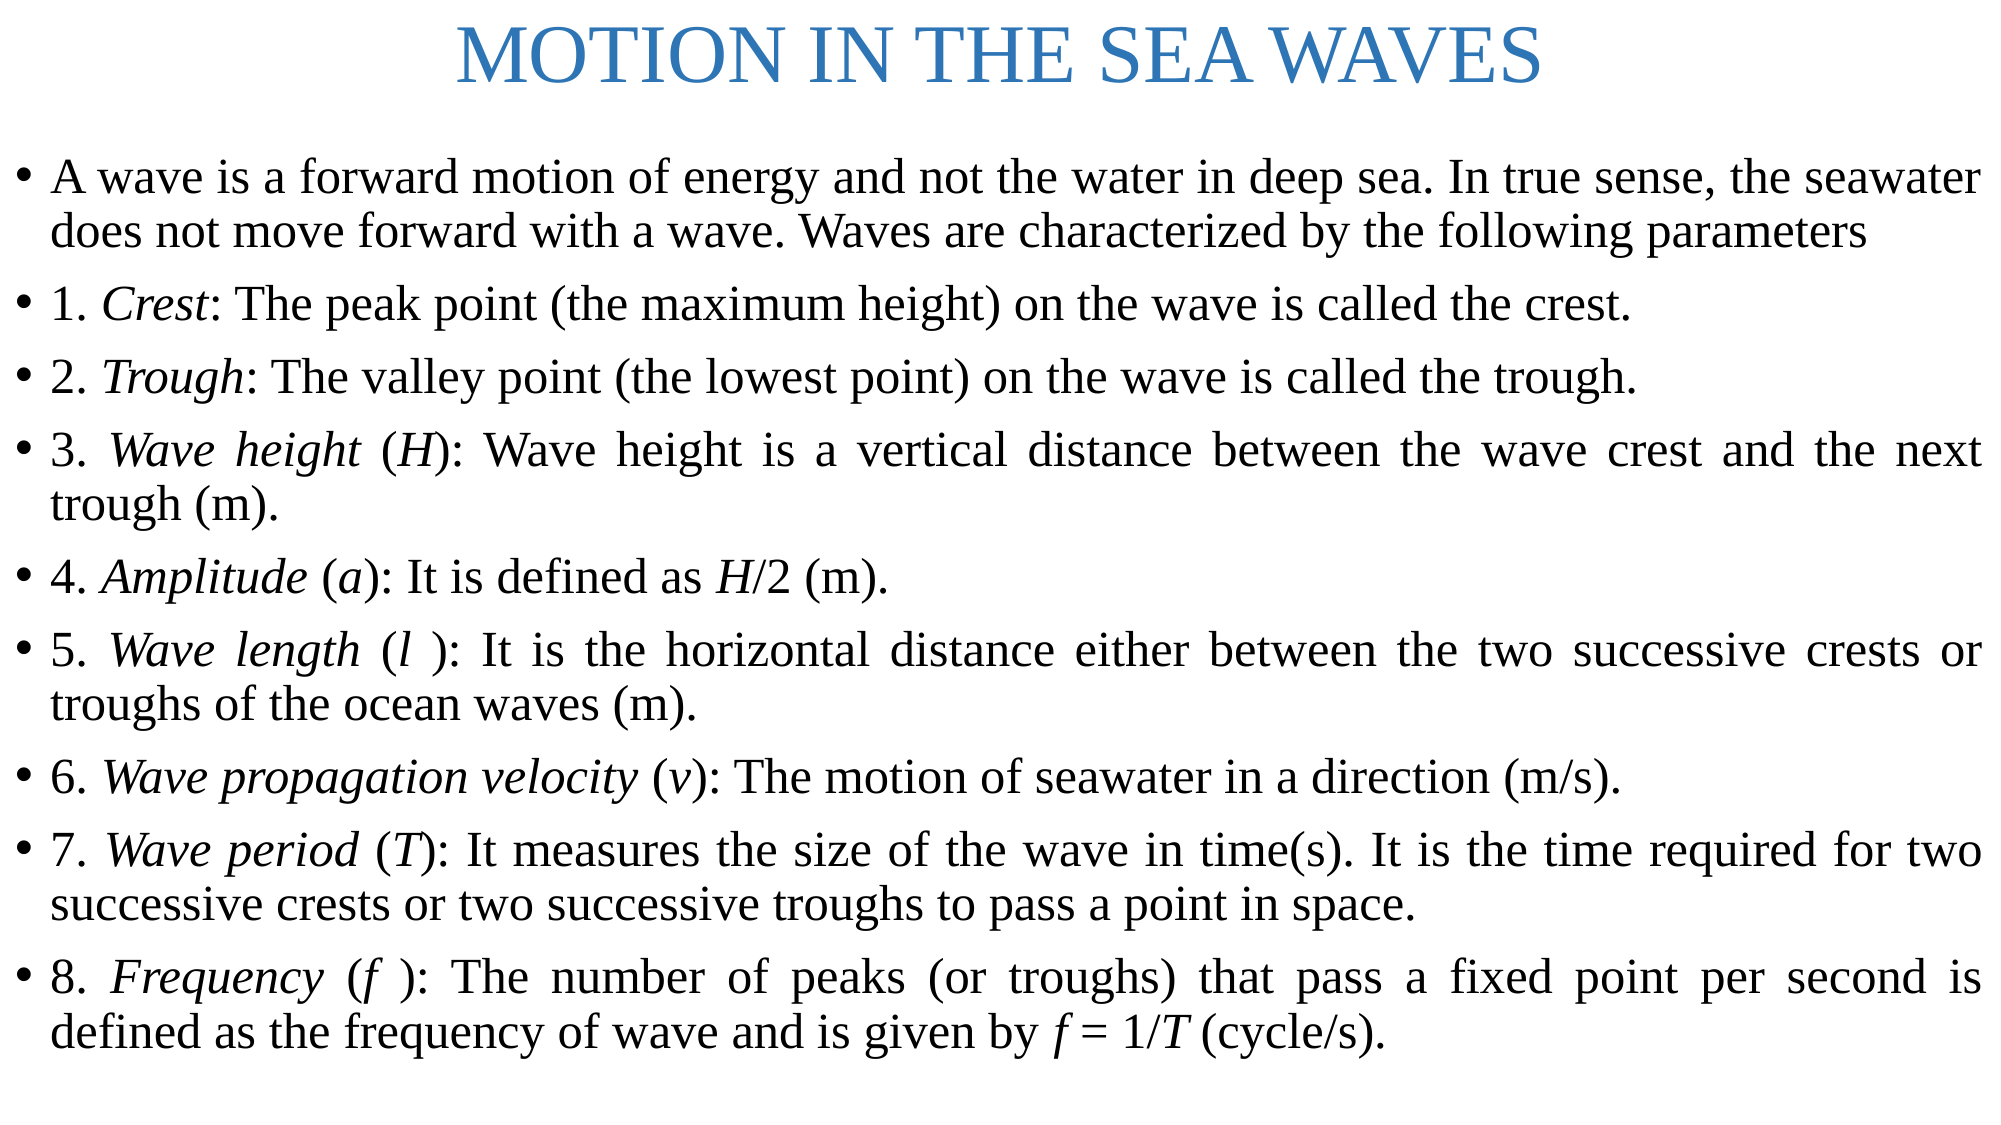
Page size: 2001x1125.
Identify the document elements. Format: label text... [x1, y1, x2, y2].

title MOTION IN THE SEA WAVES [137, 0, 1863, 112]
list A wave is a forward motion of energy and not the water in deep sea. In true sense, the seawater does not move forward with a wave. Waves are characterized by the following parameters 1. Crest: The peak point (the maximum height) on the wave is called the crest. 2. Trough: The valley point (the lowest point) on the wave is called the trough. 3. Wave height (H): Wave height is a vertical distance between the wave crest and the next trough (m). 4. Amplitude (a): It is defined as H/2 (m). 5. Wave length (l ): It is the horizontal distance either between the two successive crests or troughs of the ocean waves (m). 6. Wave propagation velocity (v): The motion of seawater in a direction (m/s). 7. Wave period (T): It measures the size of the wave in time(s). It is the time required for two successive crests or two successive troughs to pass a point in space. 8. Frequency (f ): The number of peaks (or troughs) that pass a fixed point per second is defined as the frequency of wave and is given by f = 1/T (cycle/s). [0, 141, 2000, 1125]
